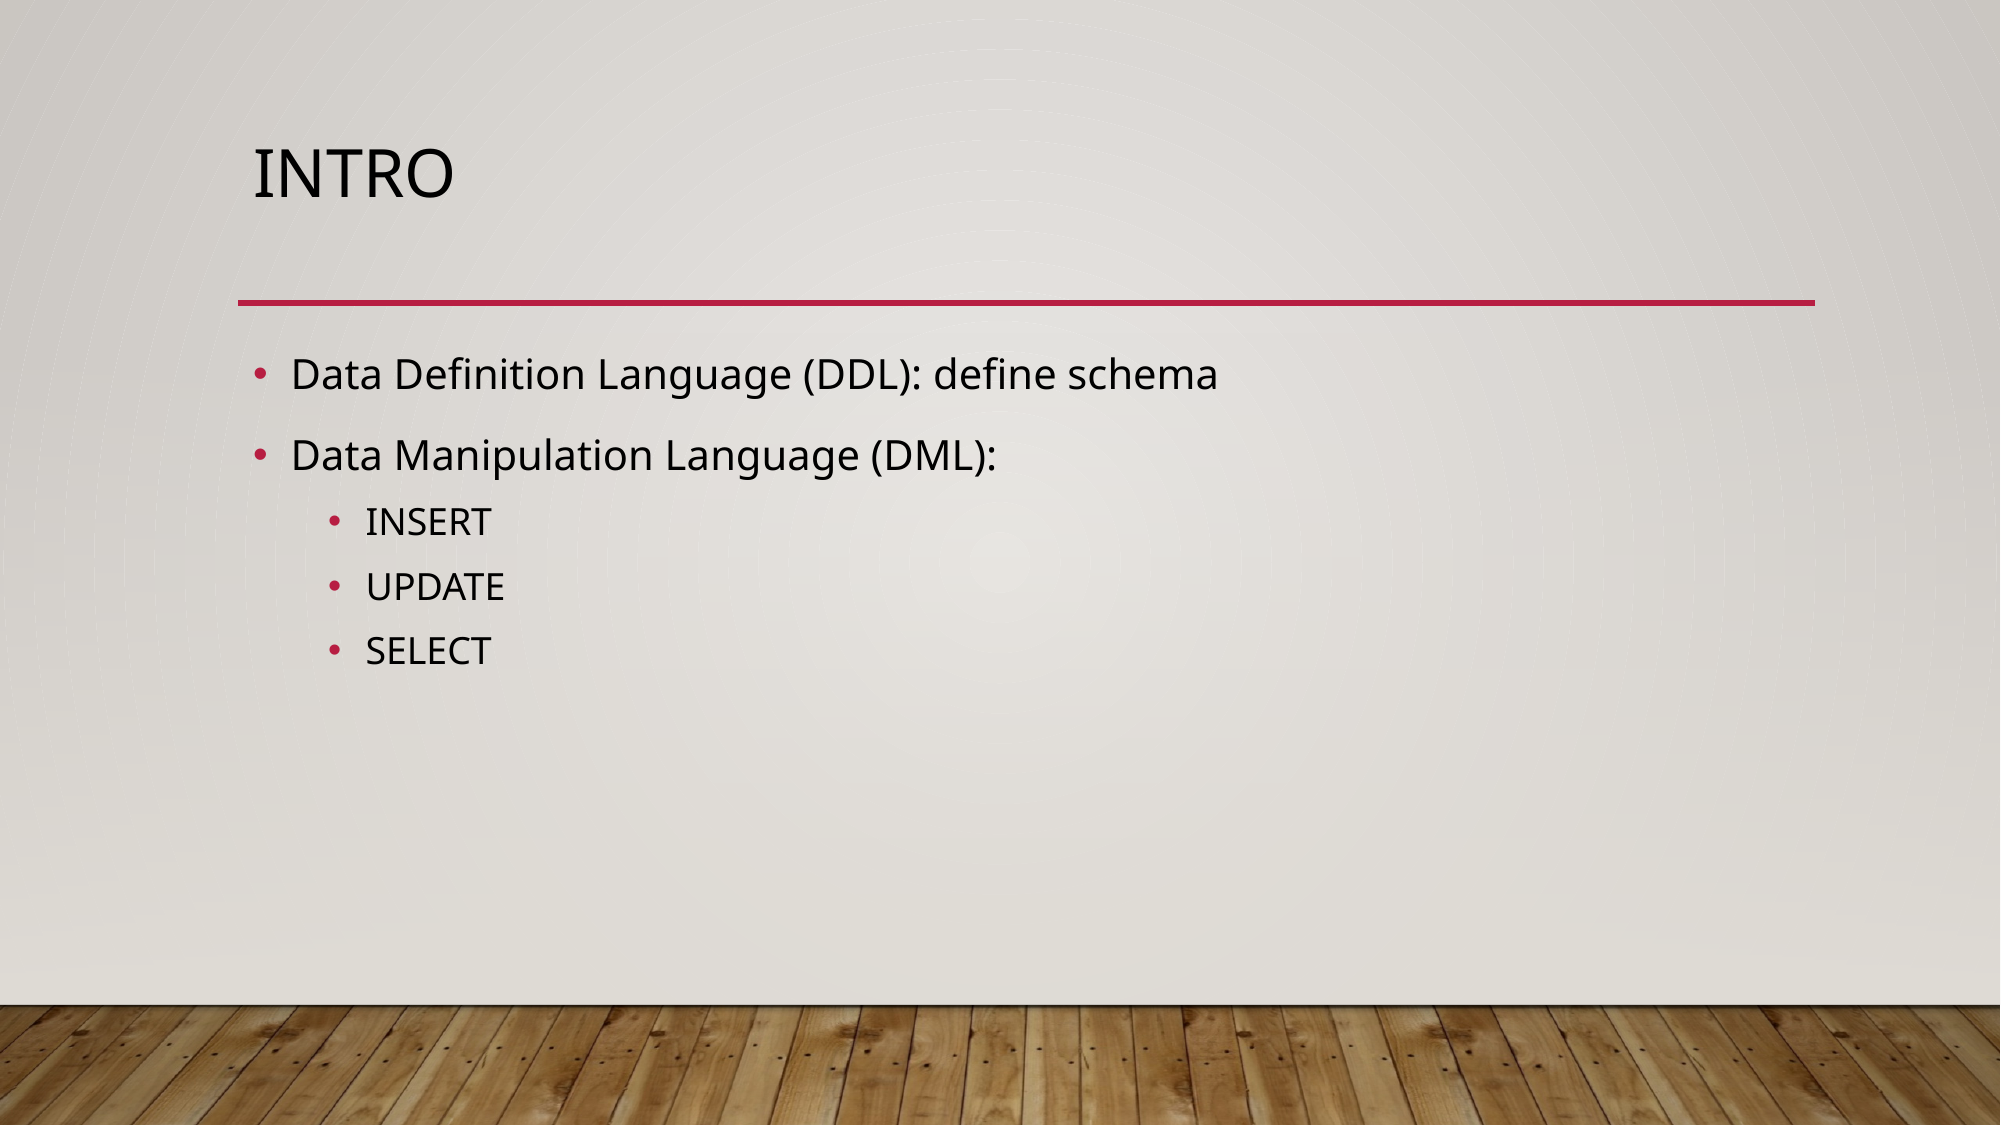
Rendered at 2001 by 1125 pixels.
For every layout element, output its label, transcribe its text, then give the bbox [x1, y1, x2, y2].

title intro [238, 131, 1814, 305]
picture [0, 1005, 2000, 1125]
list Data Definition Language (DDL): define schema Data Manipulation Language (DML): INSERT UPDATE SELECT [238, 330, 1814, 897]
